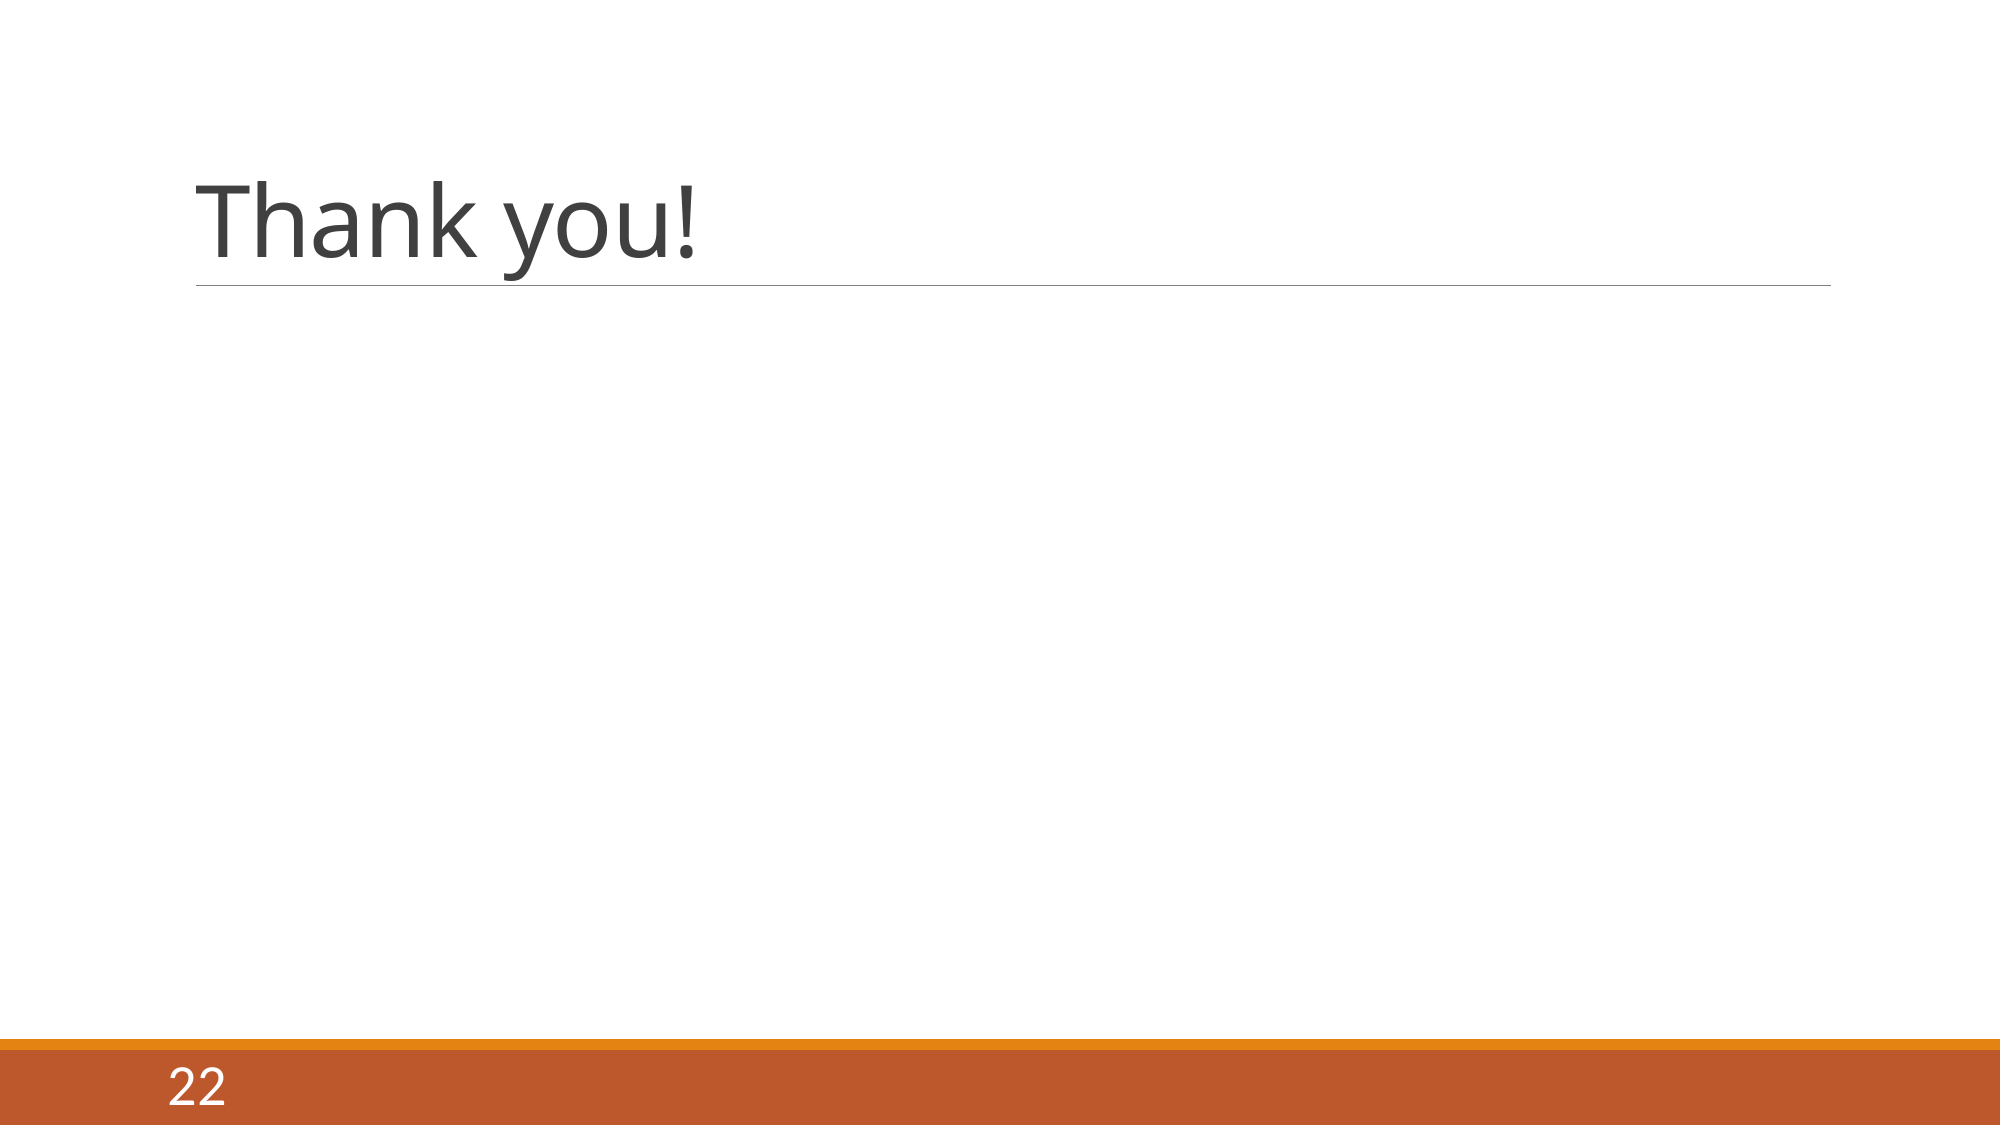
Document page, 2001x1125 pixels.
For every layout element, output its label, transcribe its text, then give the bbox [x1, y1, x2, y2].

title Thank you! [180, 47, 1830, 285]
slide_number 22 [26, 1052, 242, 1113]
